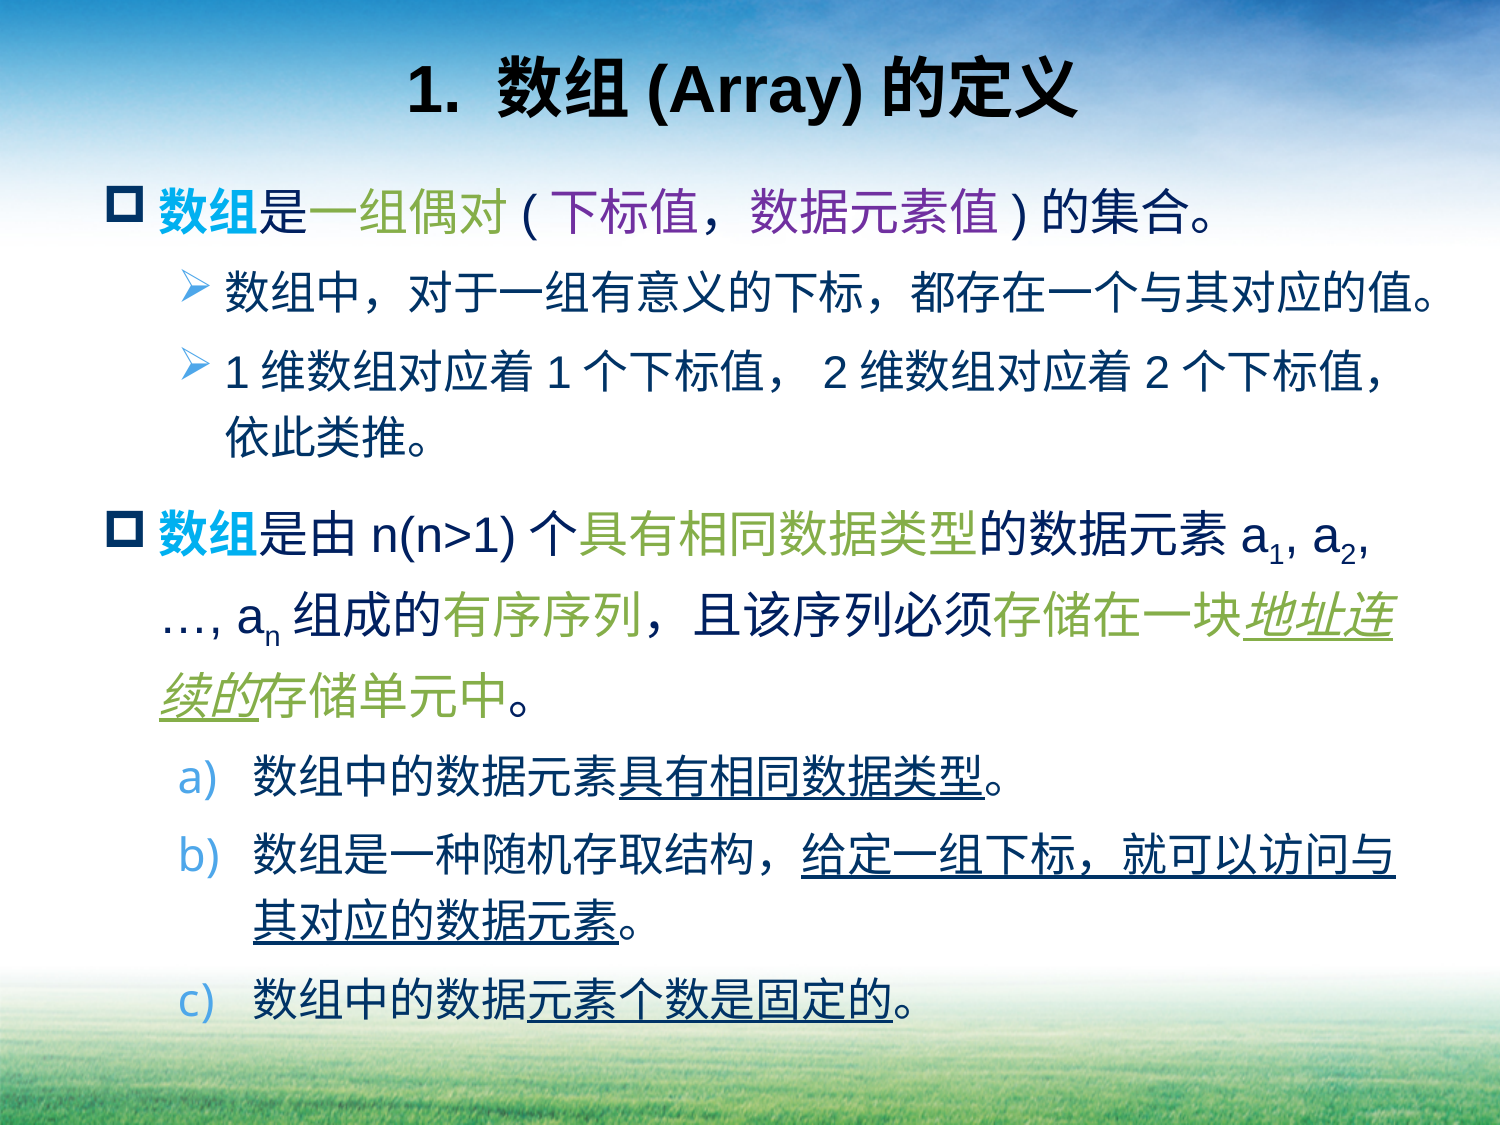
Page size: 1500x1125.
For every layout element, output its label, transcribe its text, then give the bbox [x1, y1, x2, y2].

picture [0, 0, 1500, 1125]
list 数组是一组偶对(下标值，数据元素值)的集合。 数组中，对于一组有意义的下标，都存在一个与其对应的值。 1维数组对应着1个下标值，2维数组对应着2个下标值，依此类推。 数组是由n(n>1)个具有相同数据类型的数据元素a1, a2, …, an组成的有序序列，且该序列必须存储在一块地址连续的存储单元中。 数组中的数据元素具有相同数据类型。 数组是一种随机存取结构，给定一组下标，就可以访问与其对应的数据元素。 数组中的数据元素个数是固定的。 [87, 160, 1432, 1050]
title 1. 数组(Array)的定义 [162, 45, 1325, 126]
